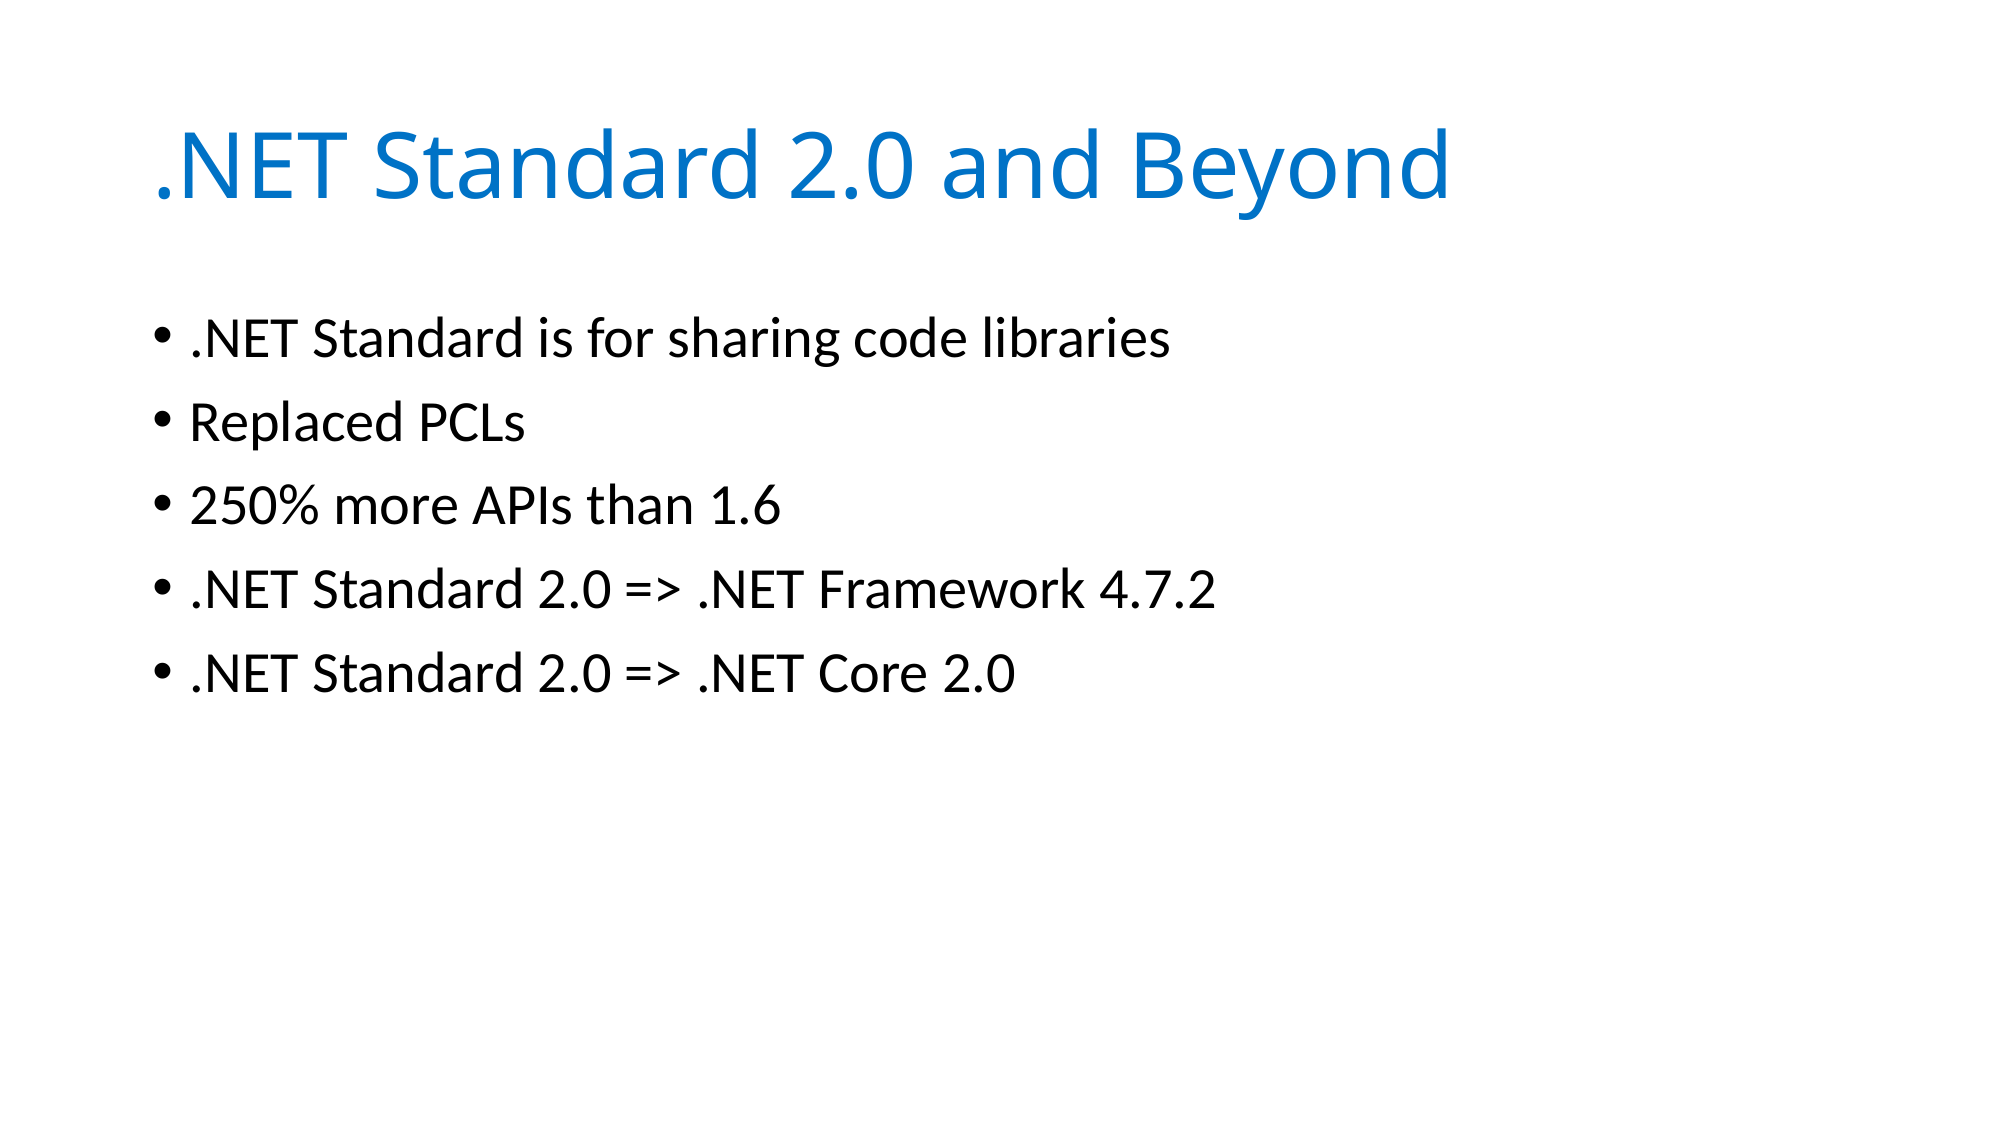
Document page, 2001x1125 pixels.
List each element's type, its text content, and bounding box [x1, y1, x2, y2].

list .NET Standard is for sharing code libraries Replaced PCLs 250% more APIs than 1.6 .NET Standard 2.0 => .NET Framework 4.7.2 .NET Standard 2.0 => .NET Core 2.0 [137, 299, 1863, 1014]
title .NET Standard 2.0 and Beyond [137, 59, 1863, 278]
